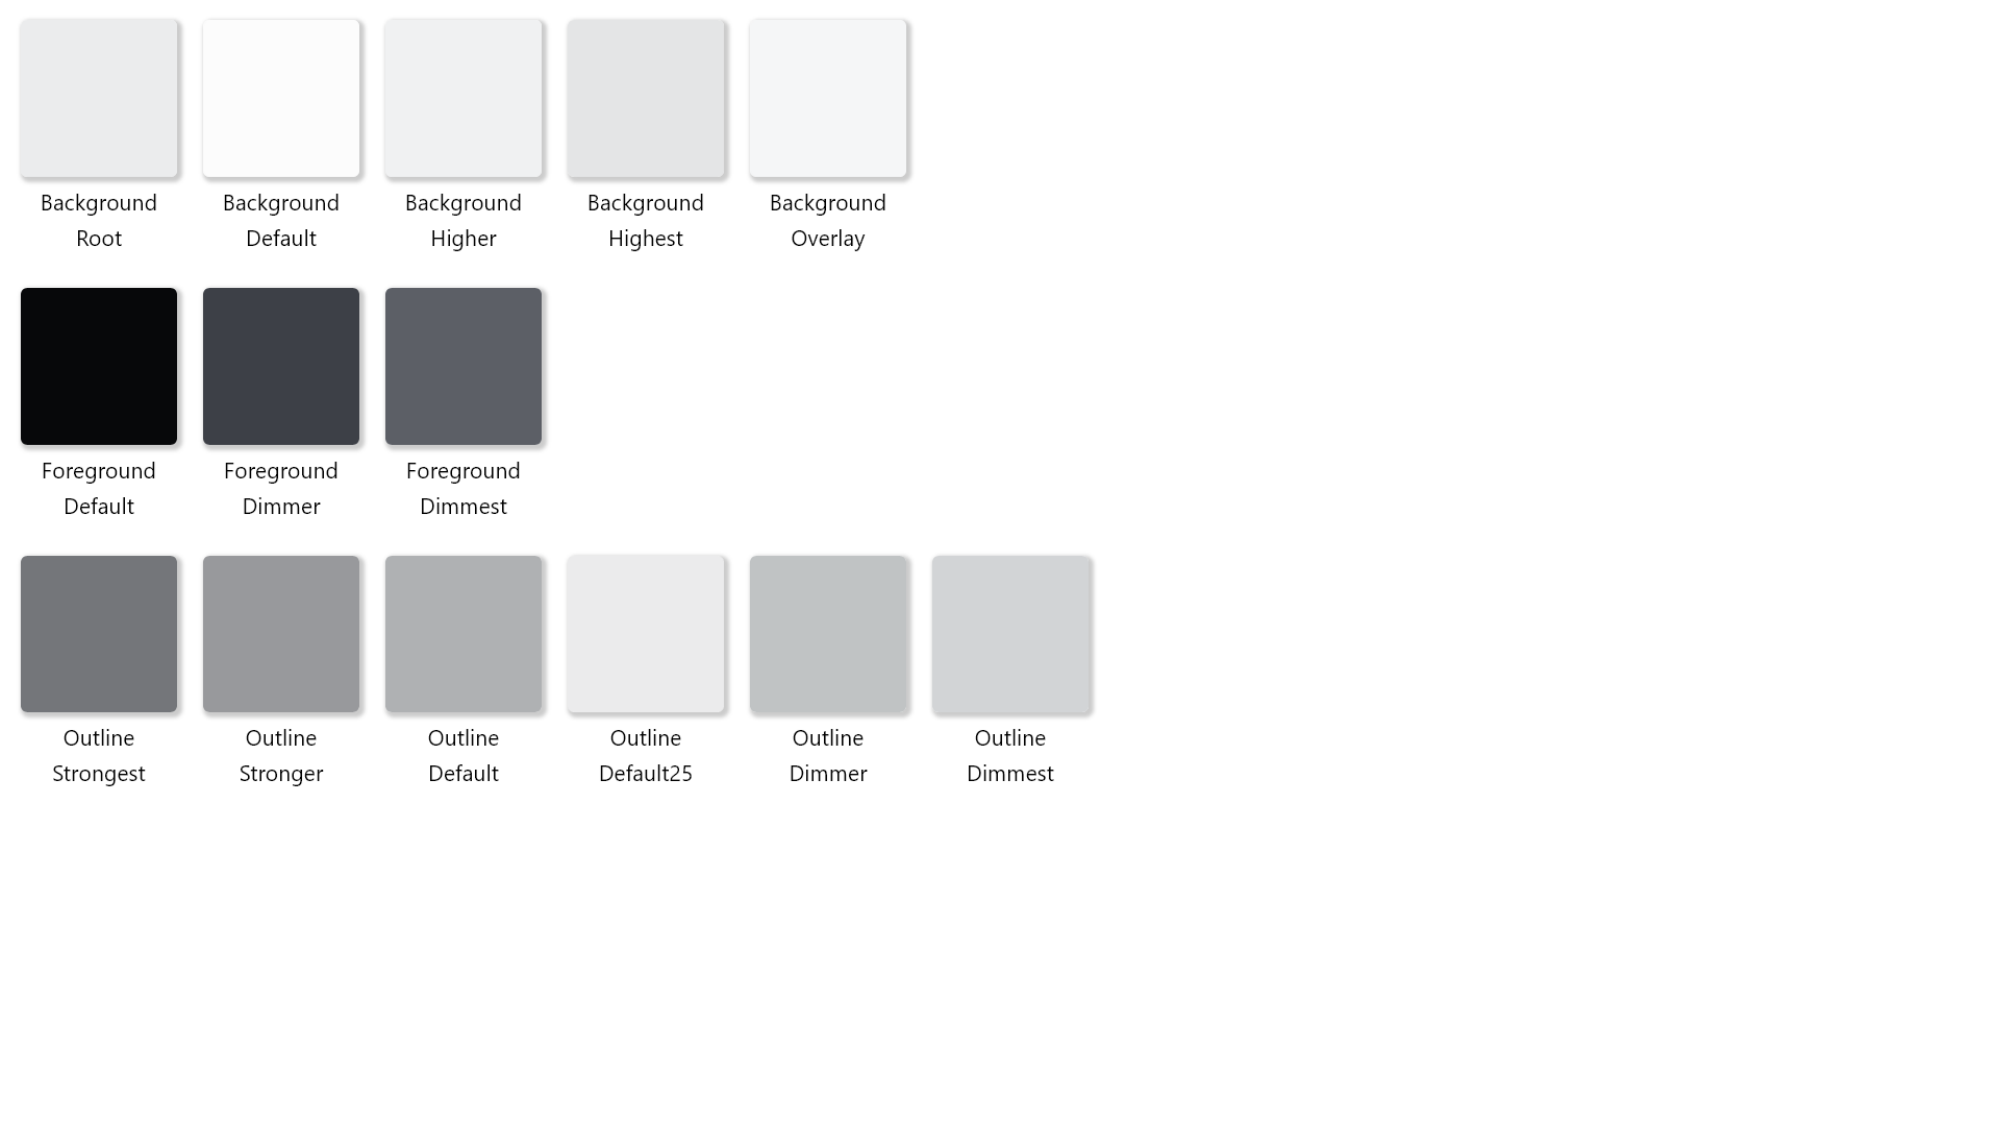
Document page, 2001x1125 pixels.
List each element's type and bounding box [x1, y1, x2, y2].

picture [0, 0, 2000, 804]
